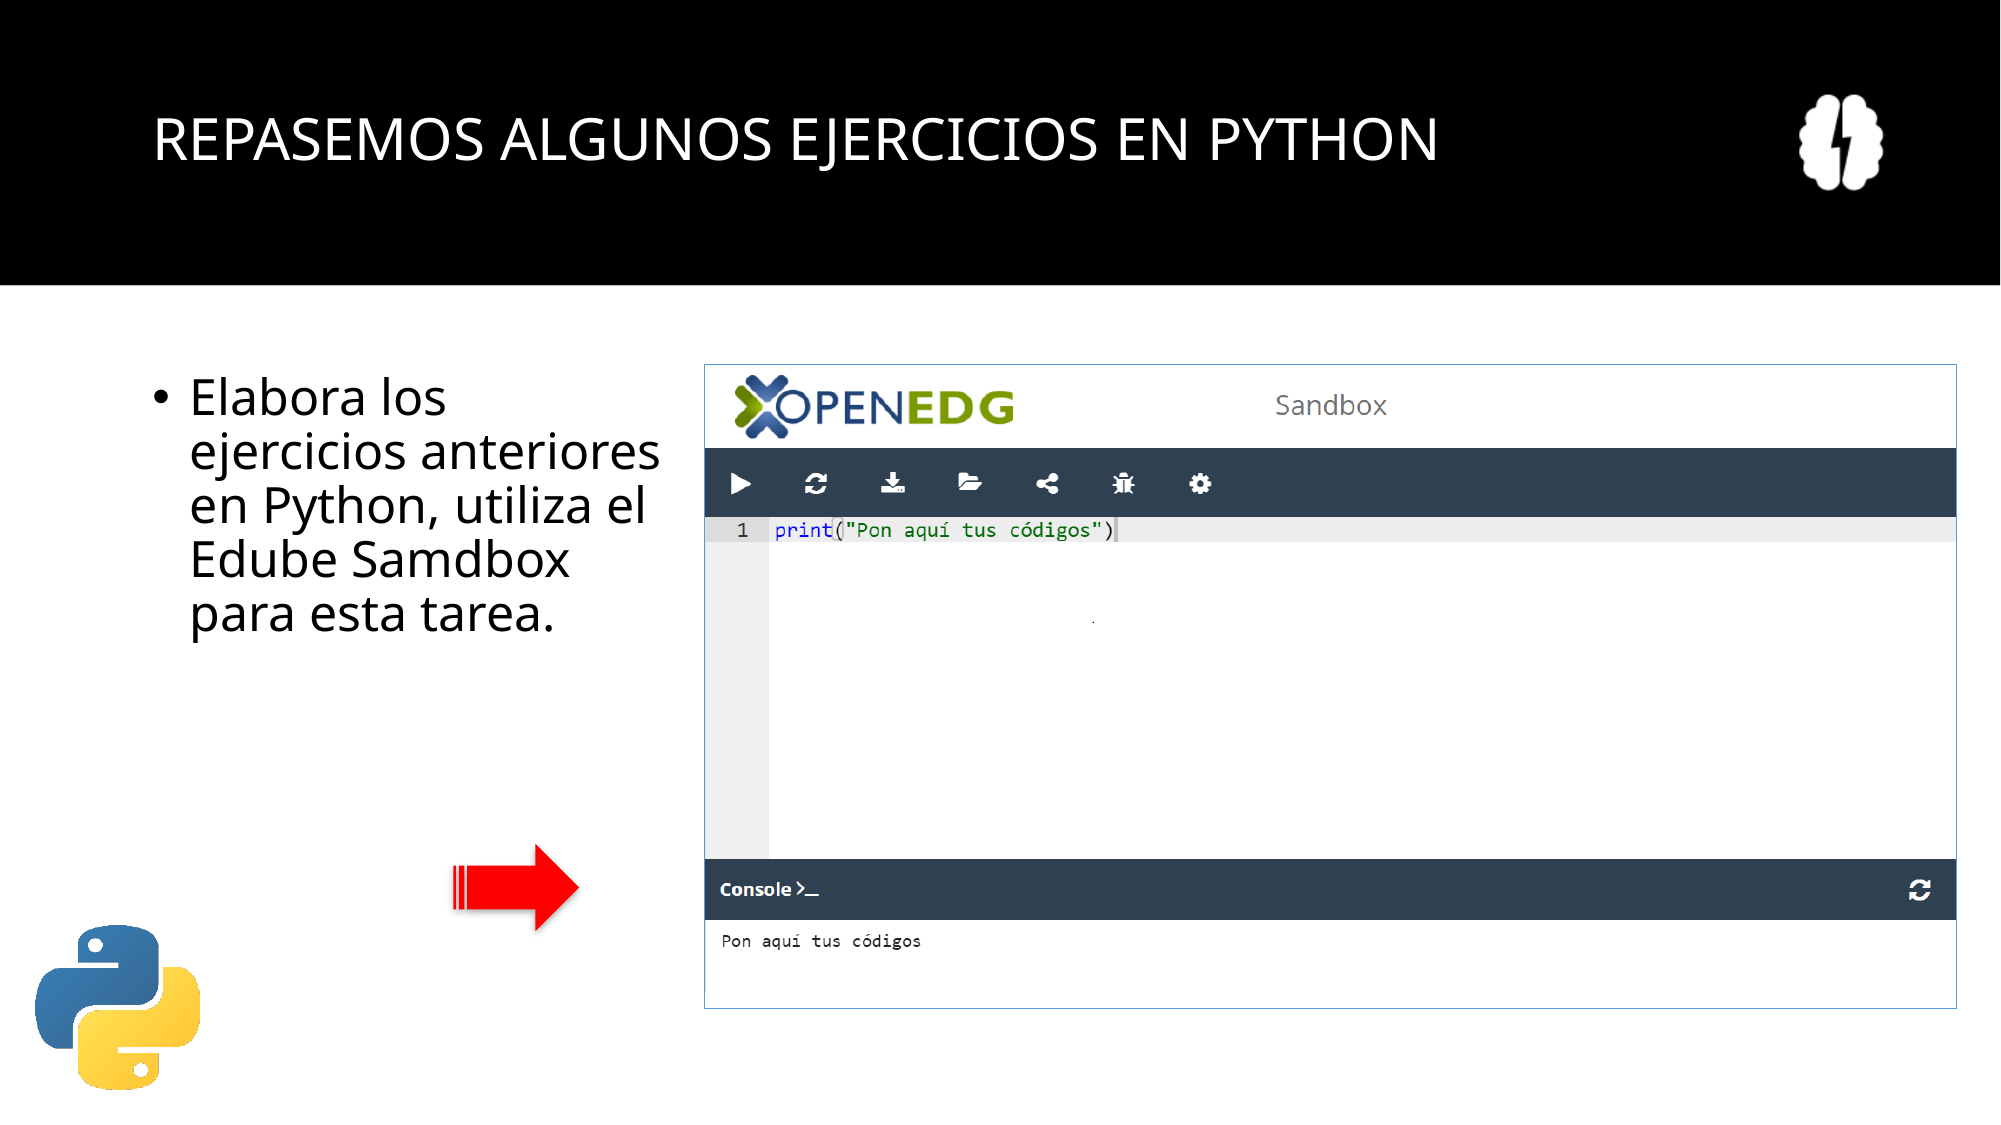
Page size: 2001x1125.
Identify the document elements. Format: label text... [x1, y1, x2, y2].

text_box [452, 865, 457, 910]
text_box [466, 841, 581, 934]
list Elabora los ejercicios anteriores en Python, utiliza el Edube Samdbox para esta tarea. [137, 364, 678, 1009]
title REPASEMOS ALGUNOS EJERCICIOS EN PYTHON [137, 89, 1682, 194]
picture [0, 0, 2001, 1125]
text_box [458, 865, 465, 910]
